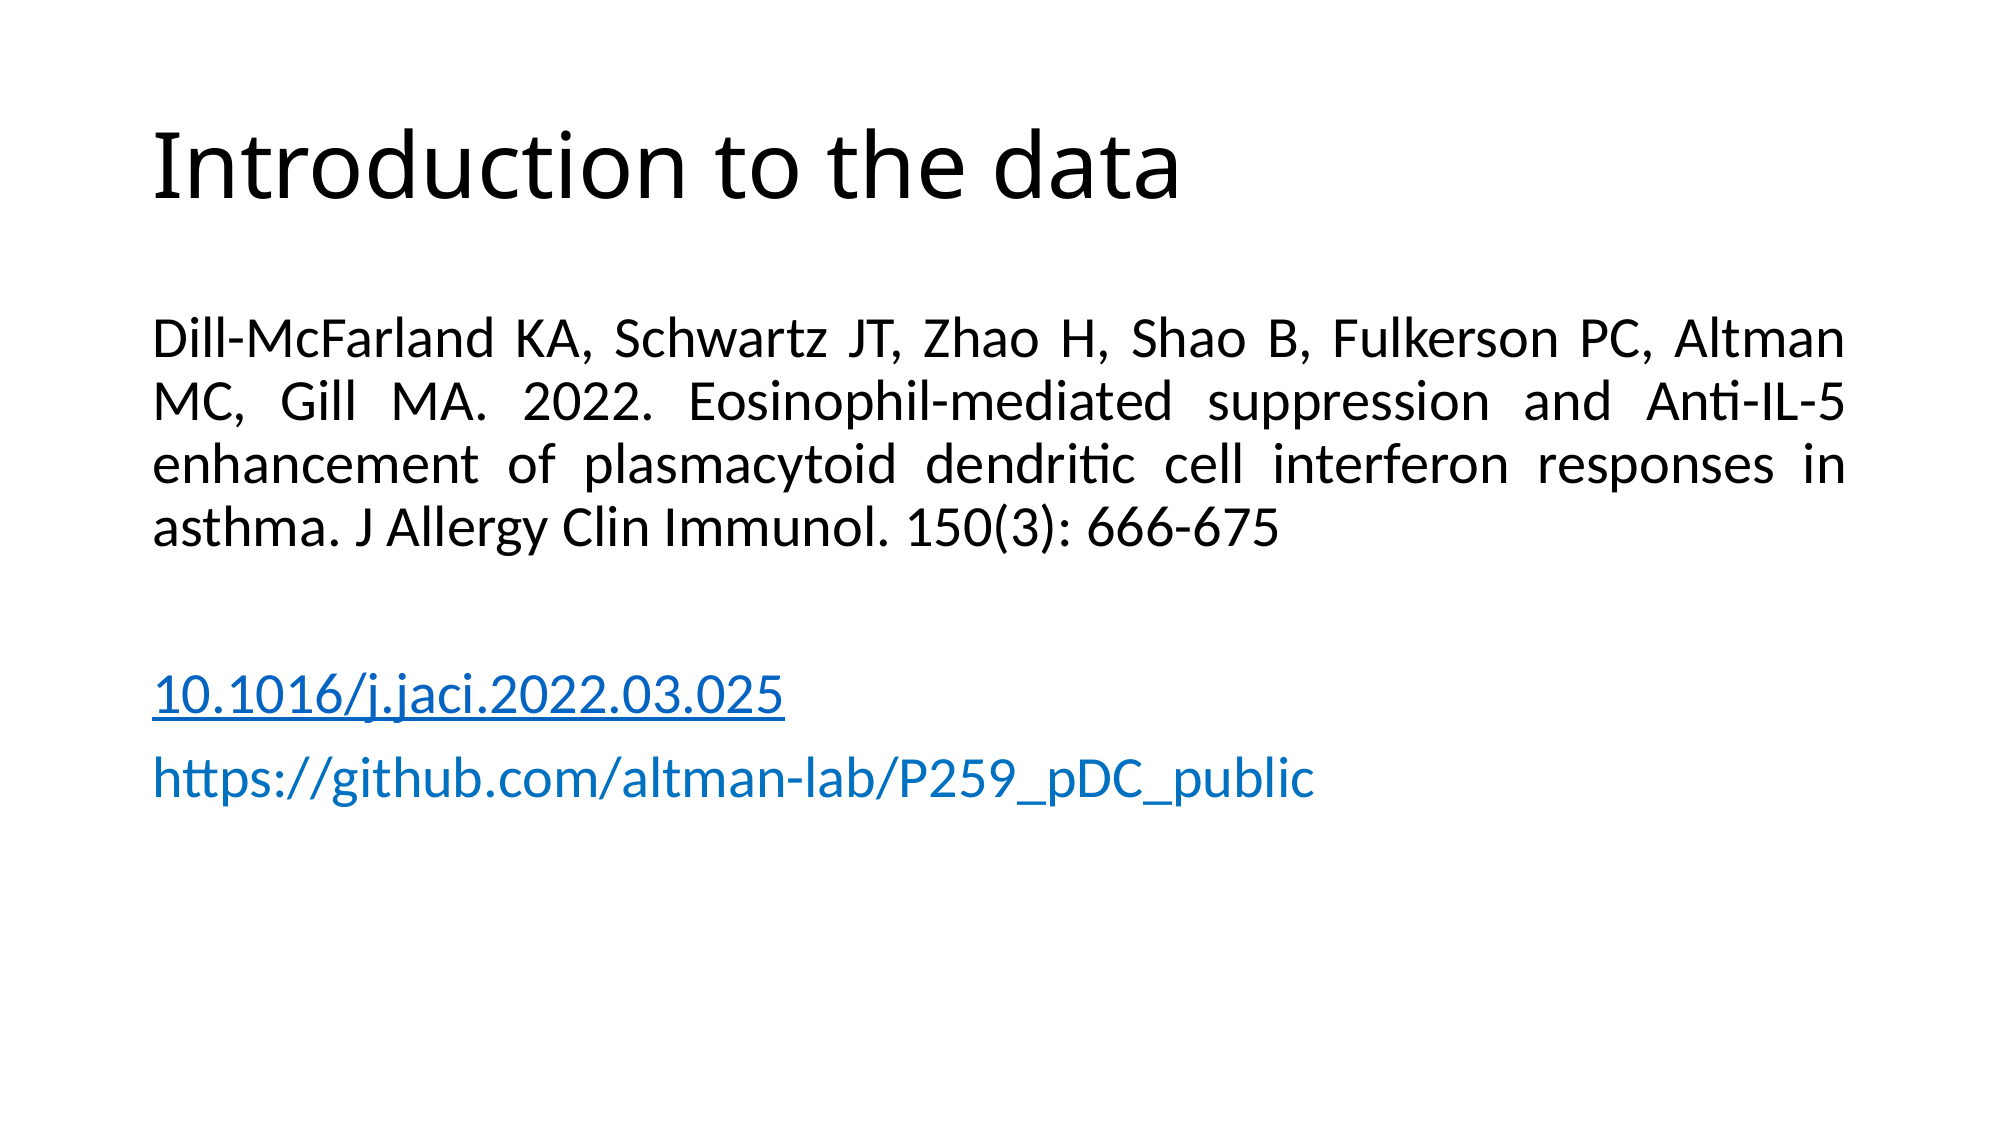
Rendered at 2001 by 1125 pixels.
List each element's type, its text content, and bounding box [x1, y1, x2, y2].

list Dill-McFarland KA, Schwartz JT, Zhao H, Shao B, Fulkerson PC, Altman MC, Gill MA. 2022. Eosinophil-mediated suppression and Anti-IL-5 enhancement of plasmacytoid dendritic cell interferon responses in asthma. J Allergy Clin Immunol. 150(3): 666-675 10.1016/j.jaci.2022.03.025 https://github.com/altman-lab/P259_pDC_public [137, 299, 1863, 1014]
title Introduction to the data [137, 59, 1863, 278]
